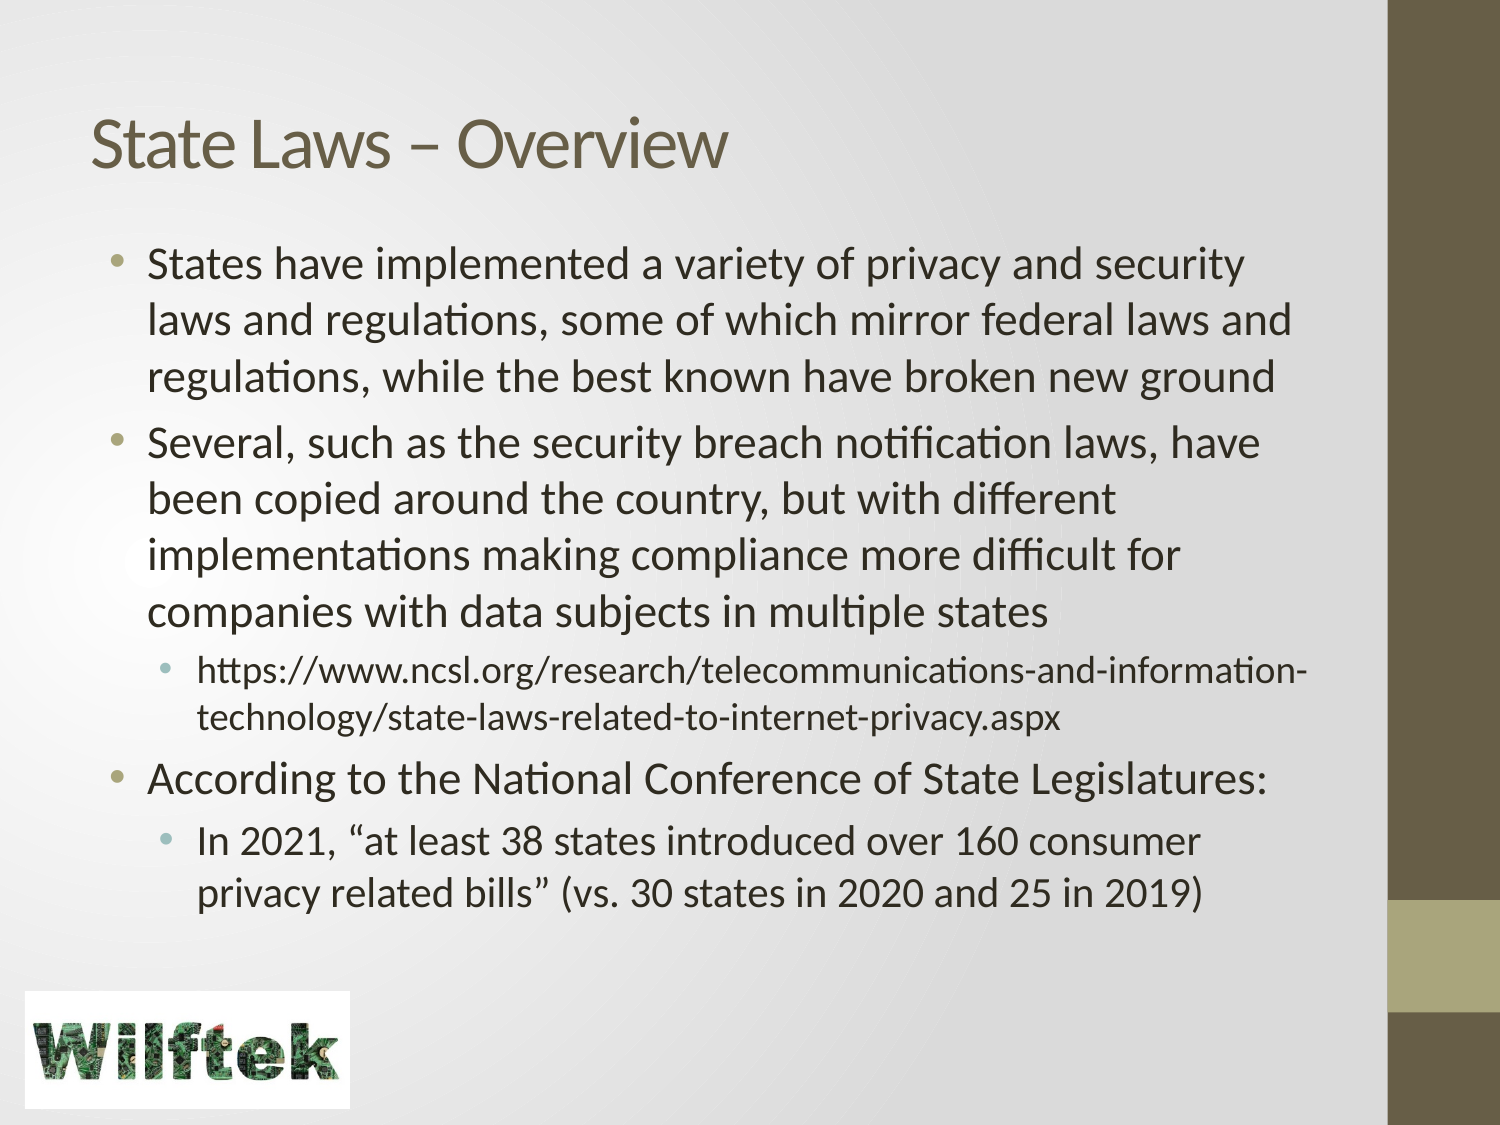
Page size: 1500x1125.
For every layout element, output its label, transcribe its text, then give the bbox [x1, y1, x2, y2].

title State Laws – Overview [75, 45, 1325, 224]
list States have implemented a variety of privacy and security laws and regulations, some of which mirror federal laws and regulations, while the best known have broken new ground Several, such as the security breach notification laws, have been copied around the country, but with different implementations making compliance more difficult for companies with data subjects in multiple states https://www.ncsl.org/research/telecommunications-and-information-technology/state-laws-related-to-internet-privacy.aspx According to the National Conference of State Legislatures: In 2021, “at least 38 states introduced over 160 consumer privacy related bills” (vs. 30 states in 2020 and 25 in 2019) [75, 224, 1325, 1013]
picture [24, 991, 350, 1109]
